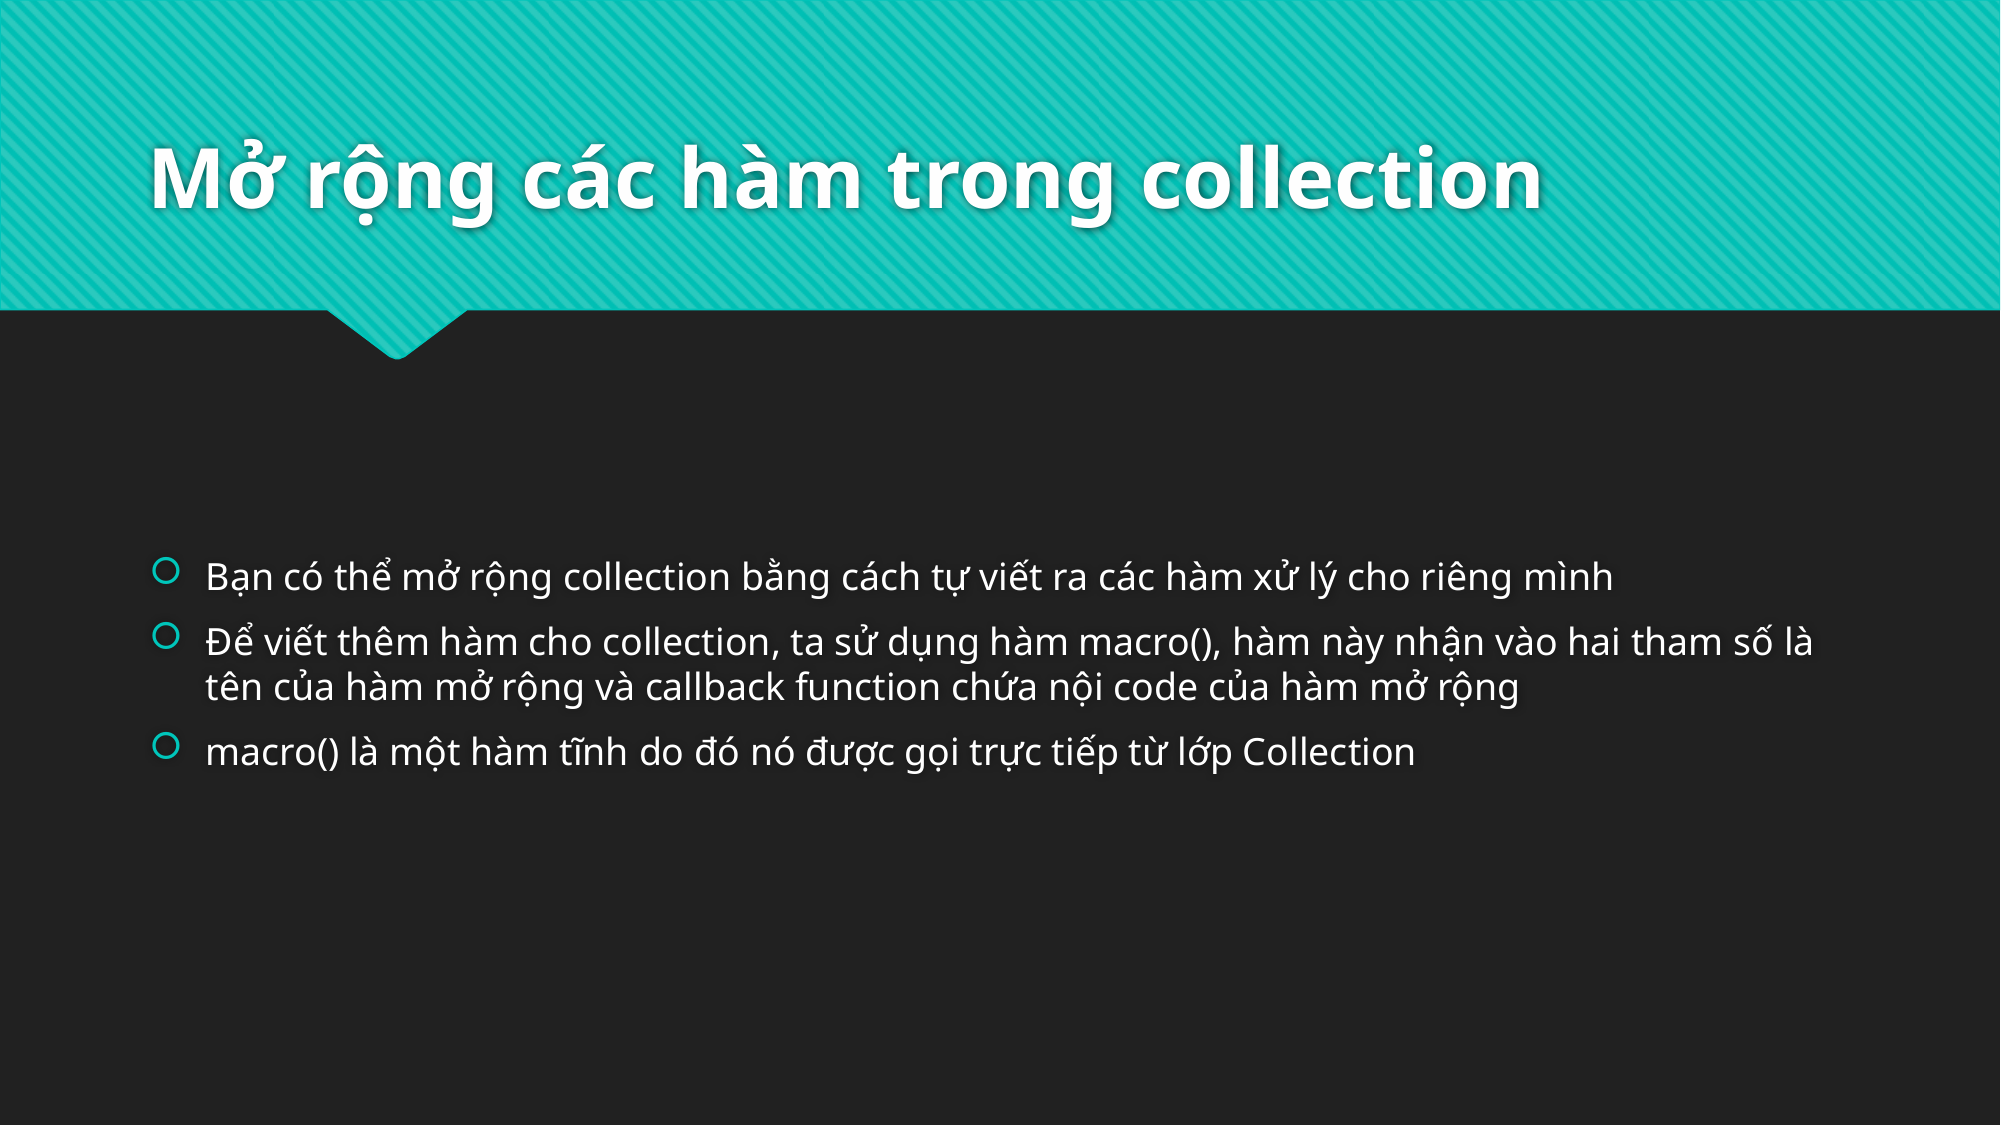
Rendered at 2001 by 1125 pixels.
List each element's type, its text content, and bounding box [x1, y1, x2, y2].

title Mở rộng các hàm trong collection [132, 73, 1868, 233]
list Bạn có thể mở rộng collection bằng cách tự viết ra các hàm xử lý cho riêng mình Để viết thêm hàm cho collection, ta sử dụng hàm macro(), hàm này nhận vào hai tham số là tên của hàm mở rộng và callback function chứa nội code của hàm mở rộng macro() là một hàm tĩnh do đó nó được gọi trực tiếp từ lớp Collection [134, 364, 1866, 962]
